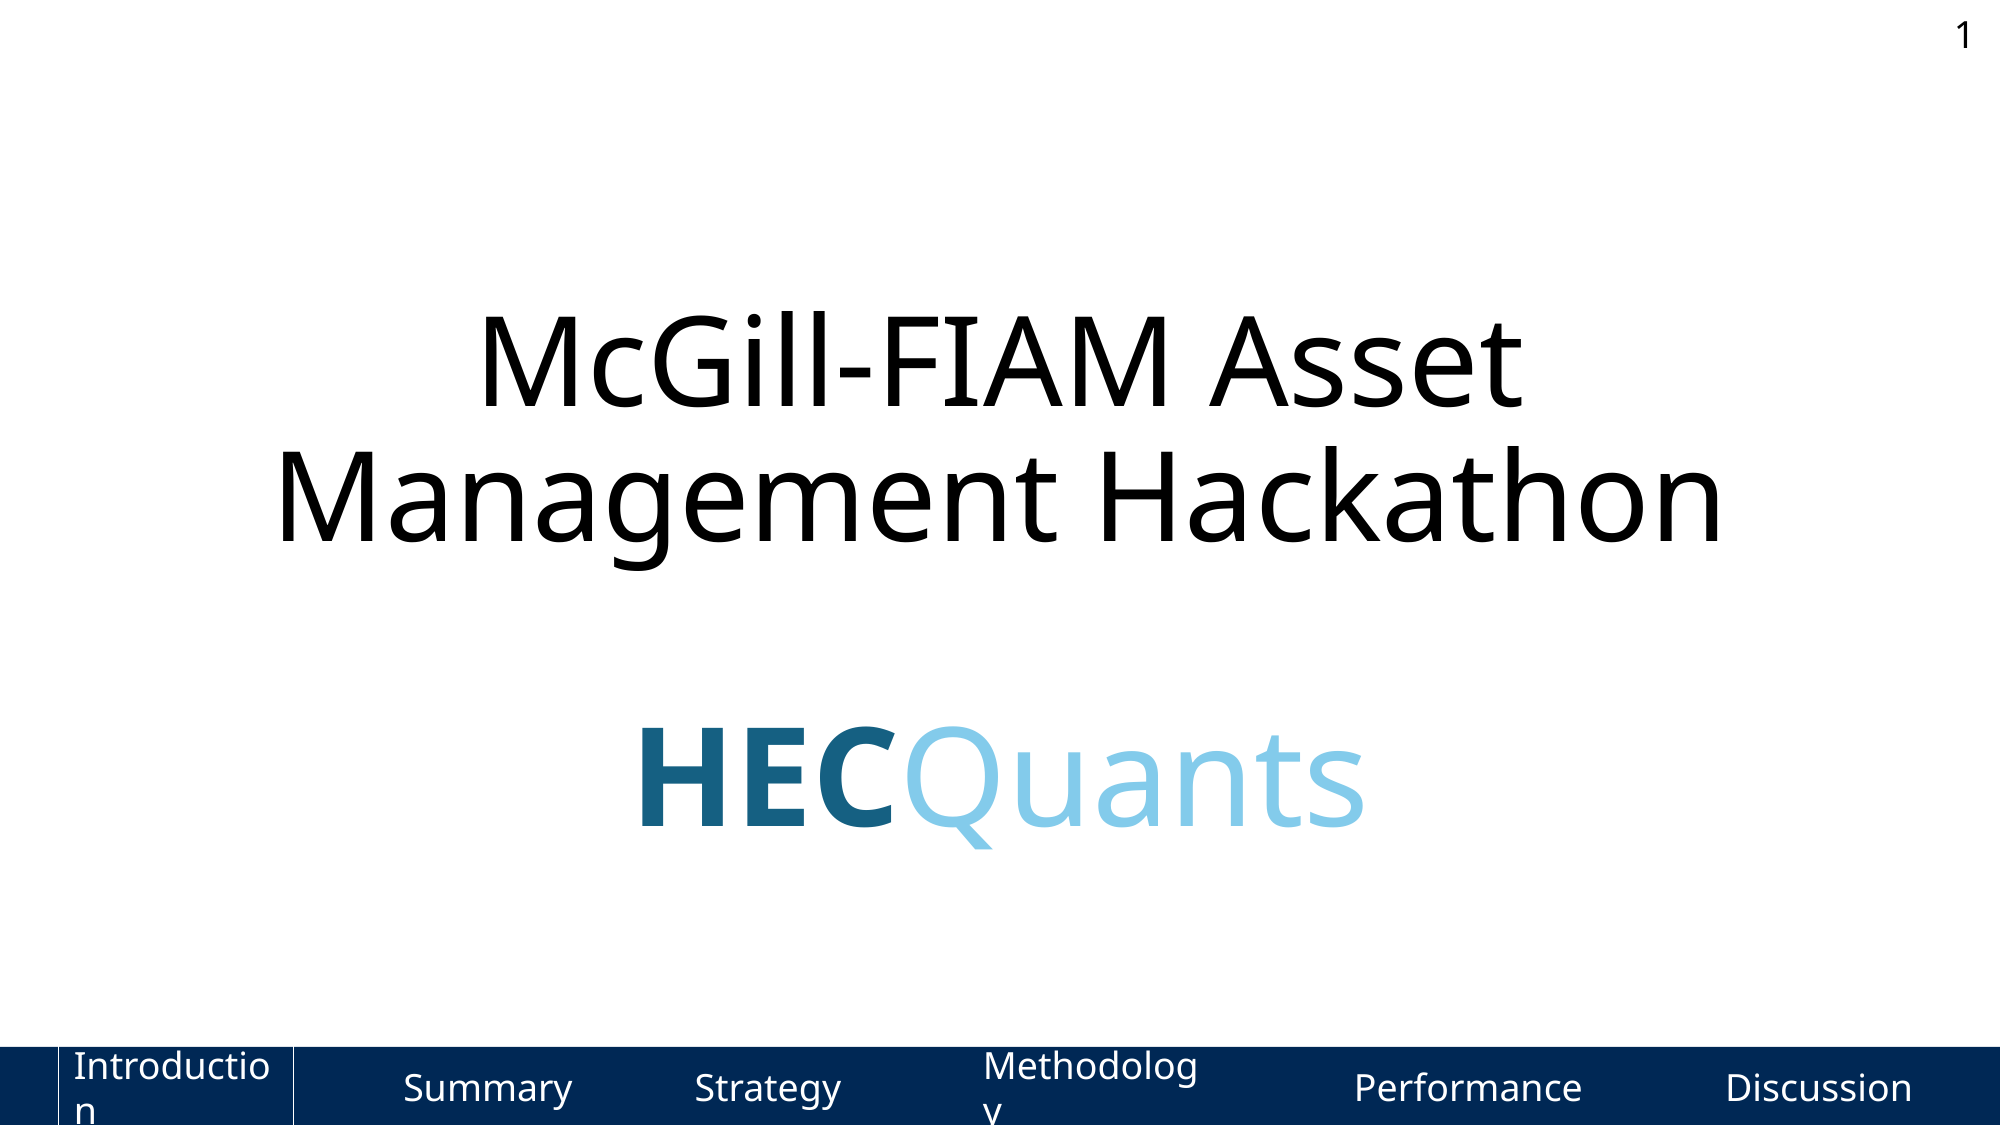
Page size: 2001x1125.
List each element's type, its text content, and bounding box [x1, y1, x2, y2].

text_box Introduction [58, 1034, 294, 1125]
text_box Discussion [1710, 1056, 1972, 1117]
text_box 1 [1939, 4, 2000, 64]
title McGill-FIAM Asset Management Hackathon [249, 184, 1750, 576]
text_box Performance [1339, 1056, 1601, 1117]
text_box [0, 1045, 58, 1125]
text_box Summary [388, 1056, 650, 1117]
text_box [294, 1045, 968, 1125]
text_box Methodology [968, 1034, 1230, 1125]
subtitle HECQuants [249, 700, 1750, 878]
text_box [1230, 1045, 2000, 1125]
text_box Strategy [679, 1056, 941, 1117]
